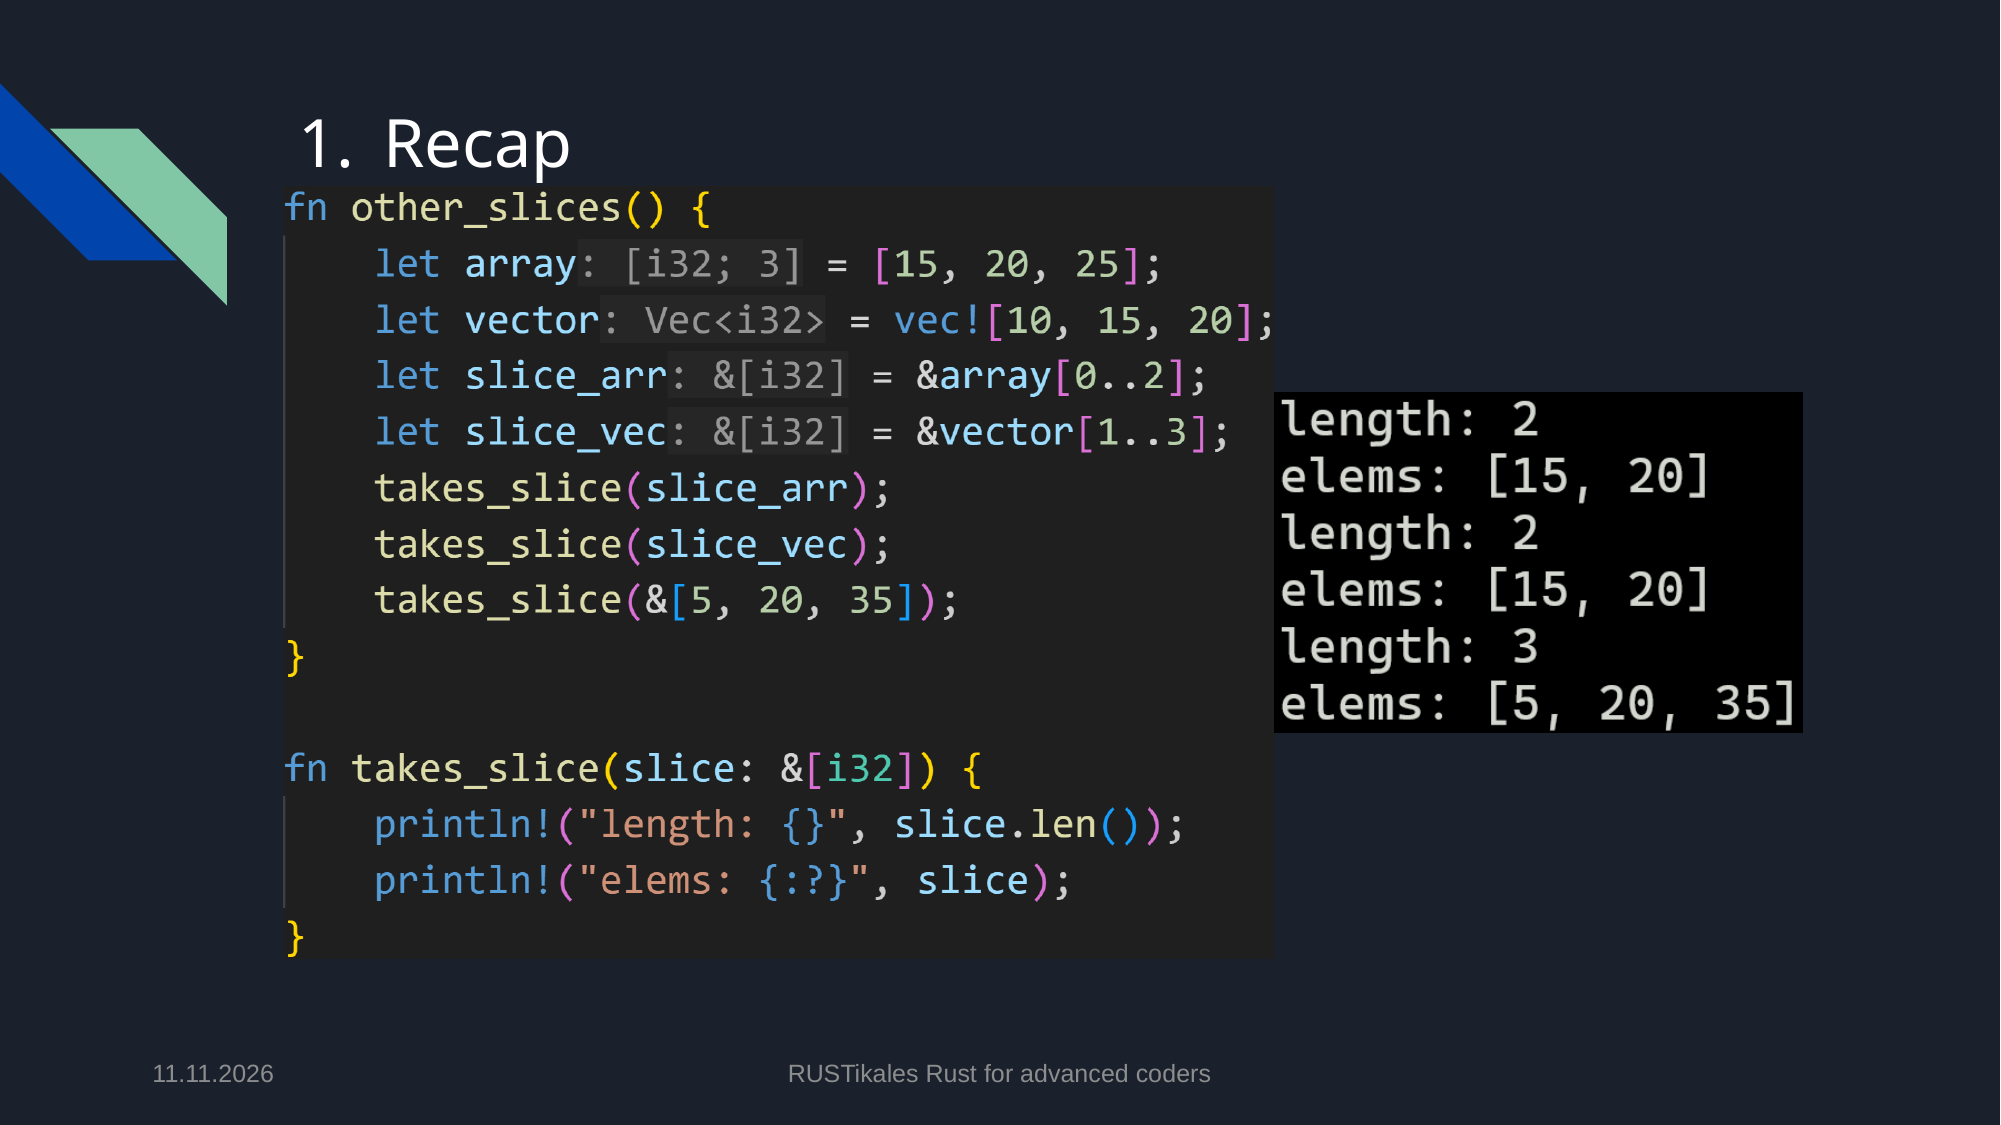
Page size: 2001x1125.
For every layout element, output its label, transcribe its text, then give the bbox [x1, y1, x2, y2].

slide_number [137, 1042, 588, 1103]
footer RUSTikales Rust for advanced coders [662, 1042, 1338, 1103]
picture [283, 185, 1803, 959]
title Recap [283, 86, 1824, 287]
